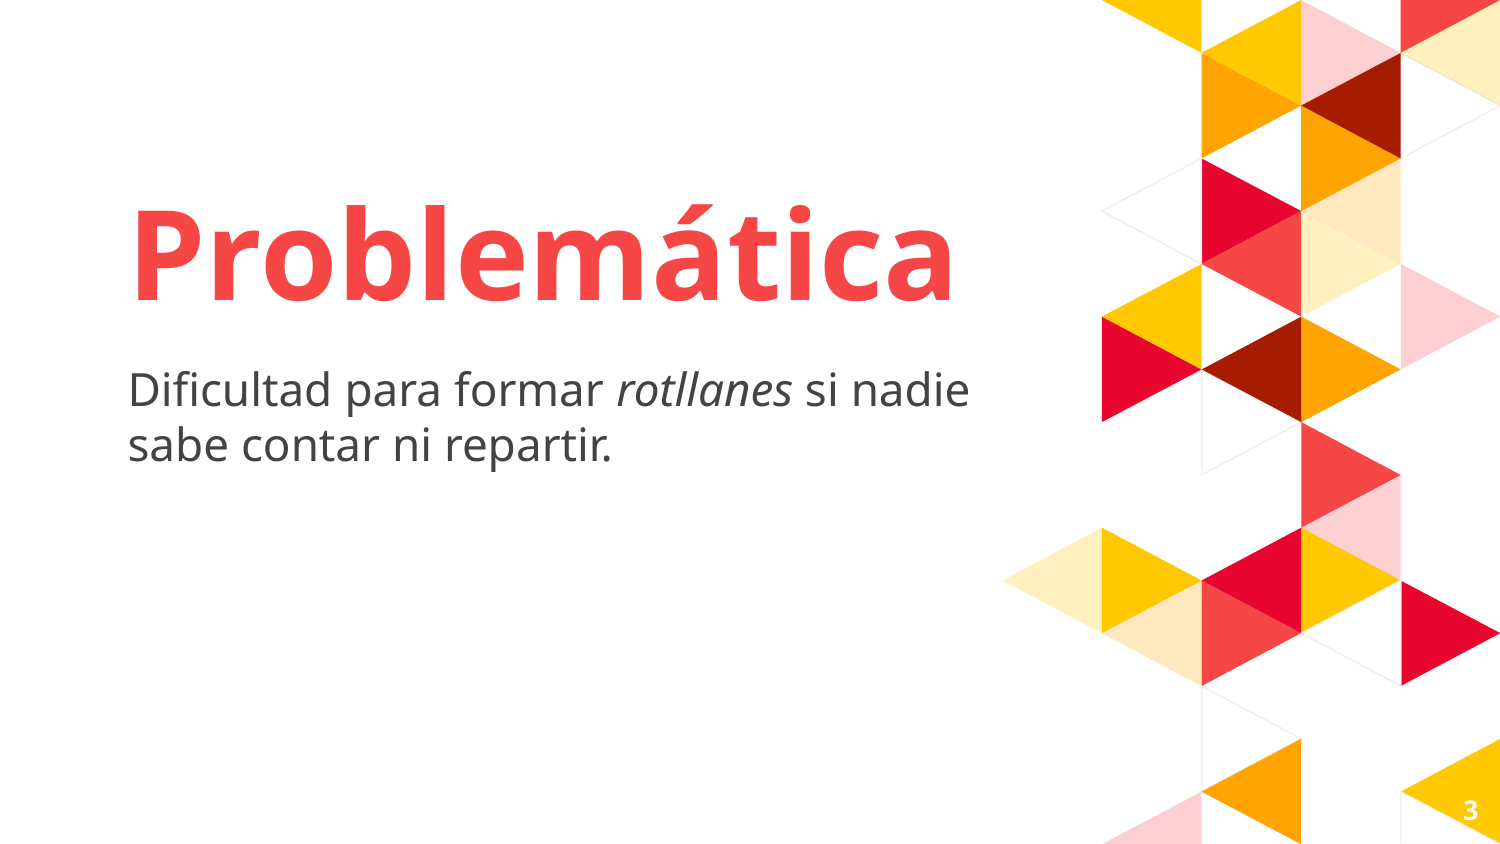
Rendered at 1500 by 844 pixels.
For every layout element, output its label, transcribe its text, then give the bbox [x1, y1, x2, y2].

title Problemática [112, 184, 1127, 341]
slide_number 3 [1403, 779, 1494, 844]
subtitle Dificultad para formar rotllanes si nadie sabe contar ni repartir. [112, 346, 998, 770]
